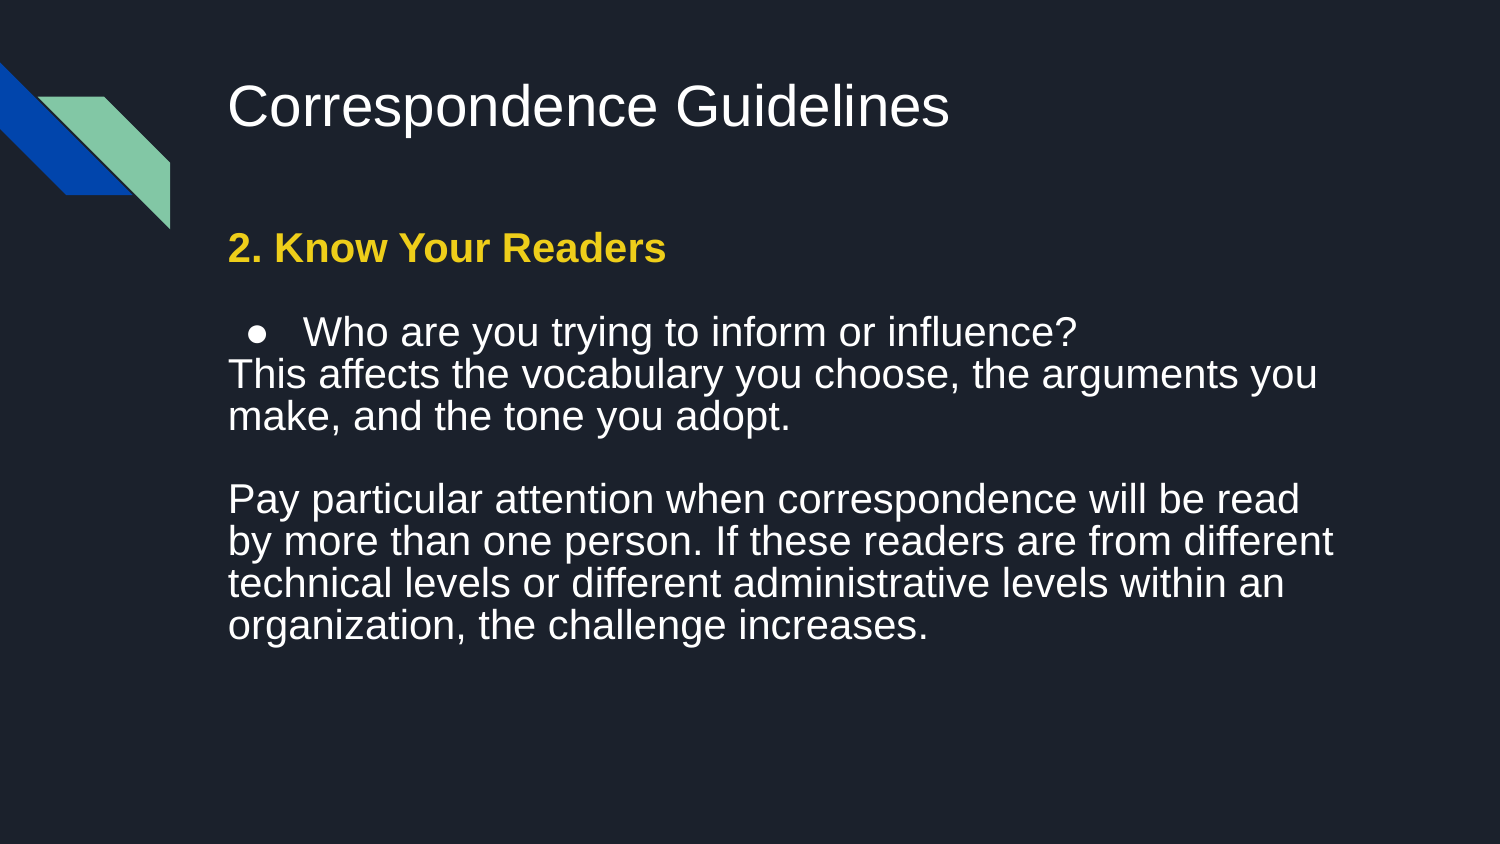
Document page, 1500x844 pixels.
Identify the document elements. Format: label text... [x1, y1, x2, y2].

list 2. Know Your Readers Who are you trying to inform or influence? This affects the vocabulary you choose, the arguments you make, and the tone you adopt. Pay particular attention when correspondence will be read by more than one person. If these readers are from different technical levels or different administrative levels within an organization, the challenge increases. [212, 214, 1368, 829]
title Correspondence Guidelines [212, 64, 1368, 214]
